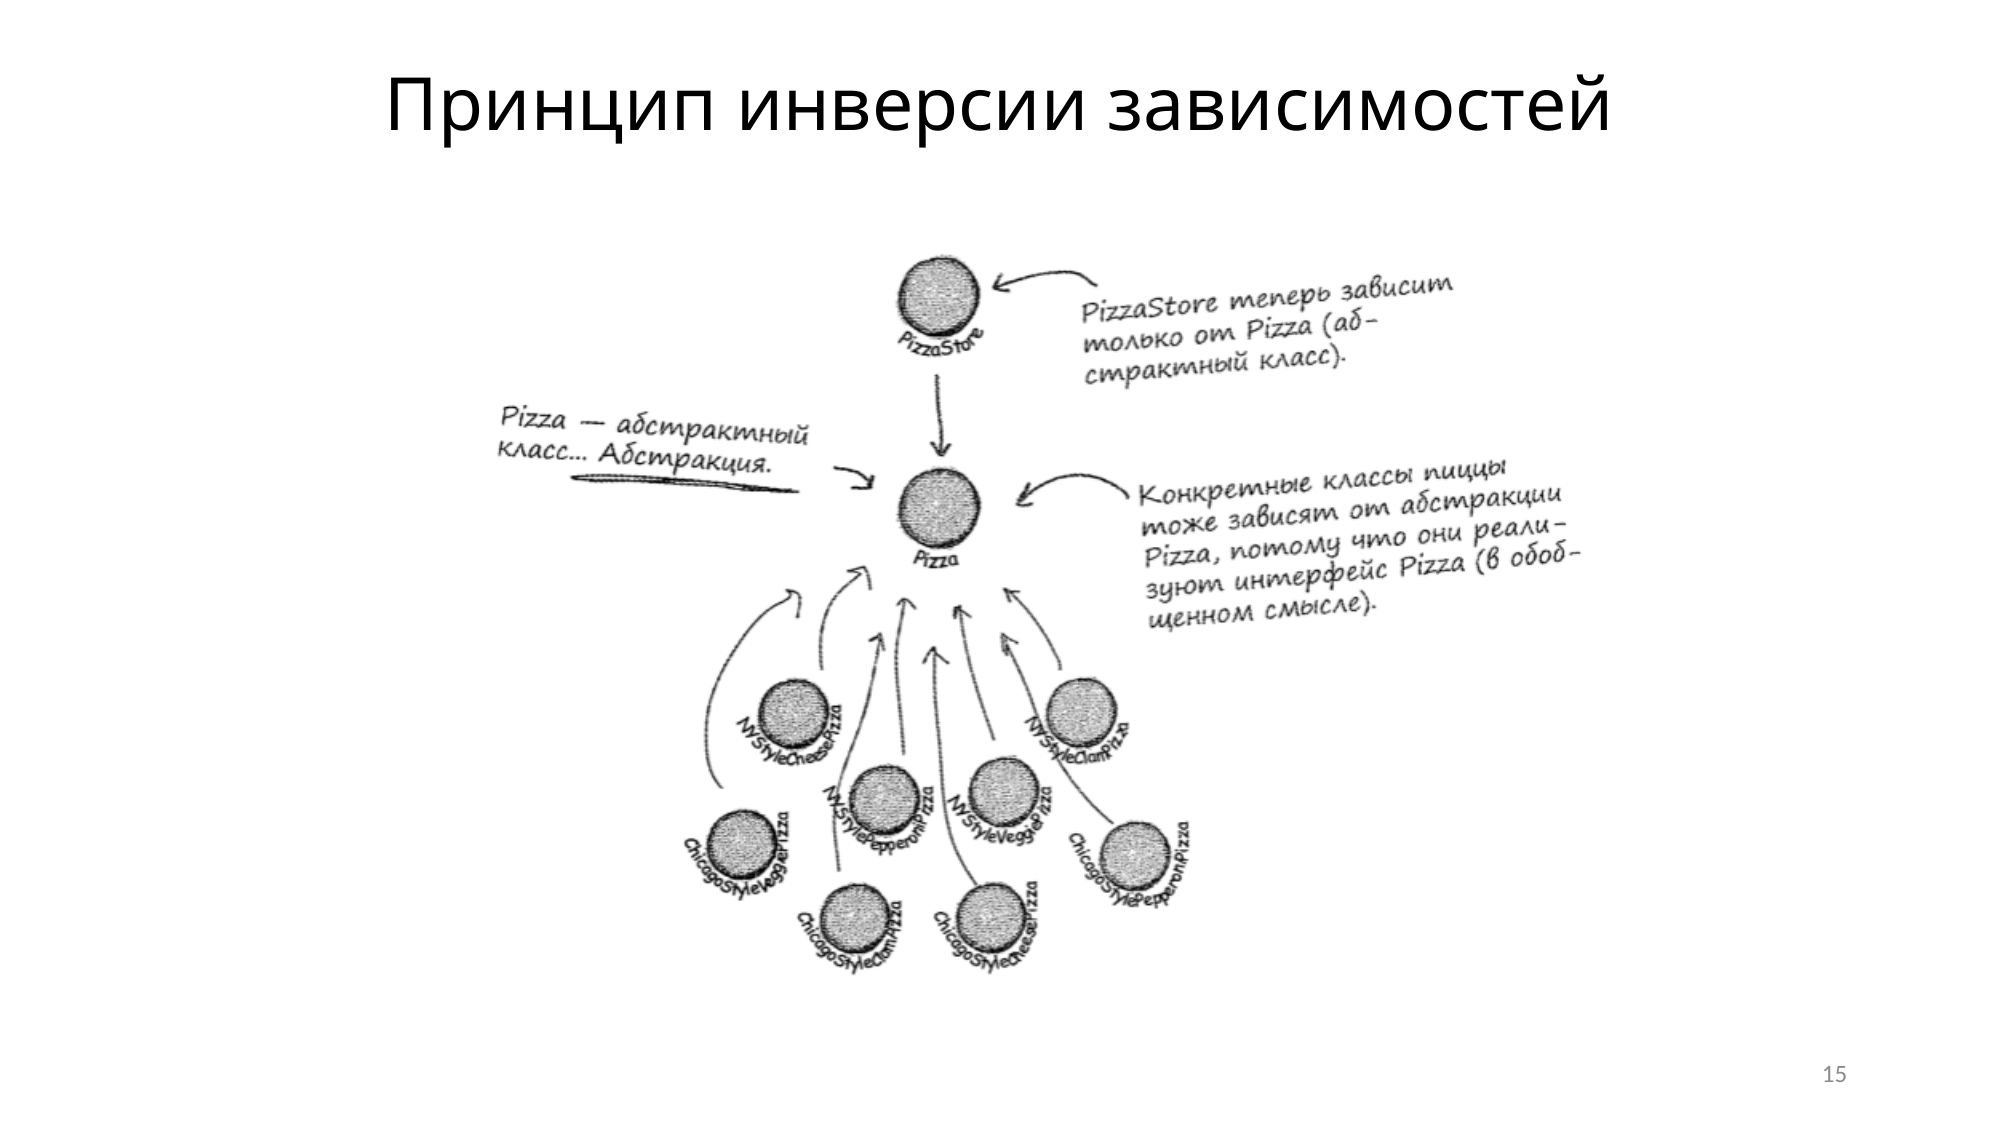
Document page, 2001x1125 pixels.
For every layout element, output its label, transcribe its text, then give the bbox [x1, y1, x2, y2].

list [477, 212, 1605, 992]
slide_number 15 [1412, 1042, 1863, 1103]
title Принцип инверсии зависимостей [137, 59, 1863, 155]
